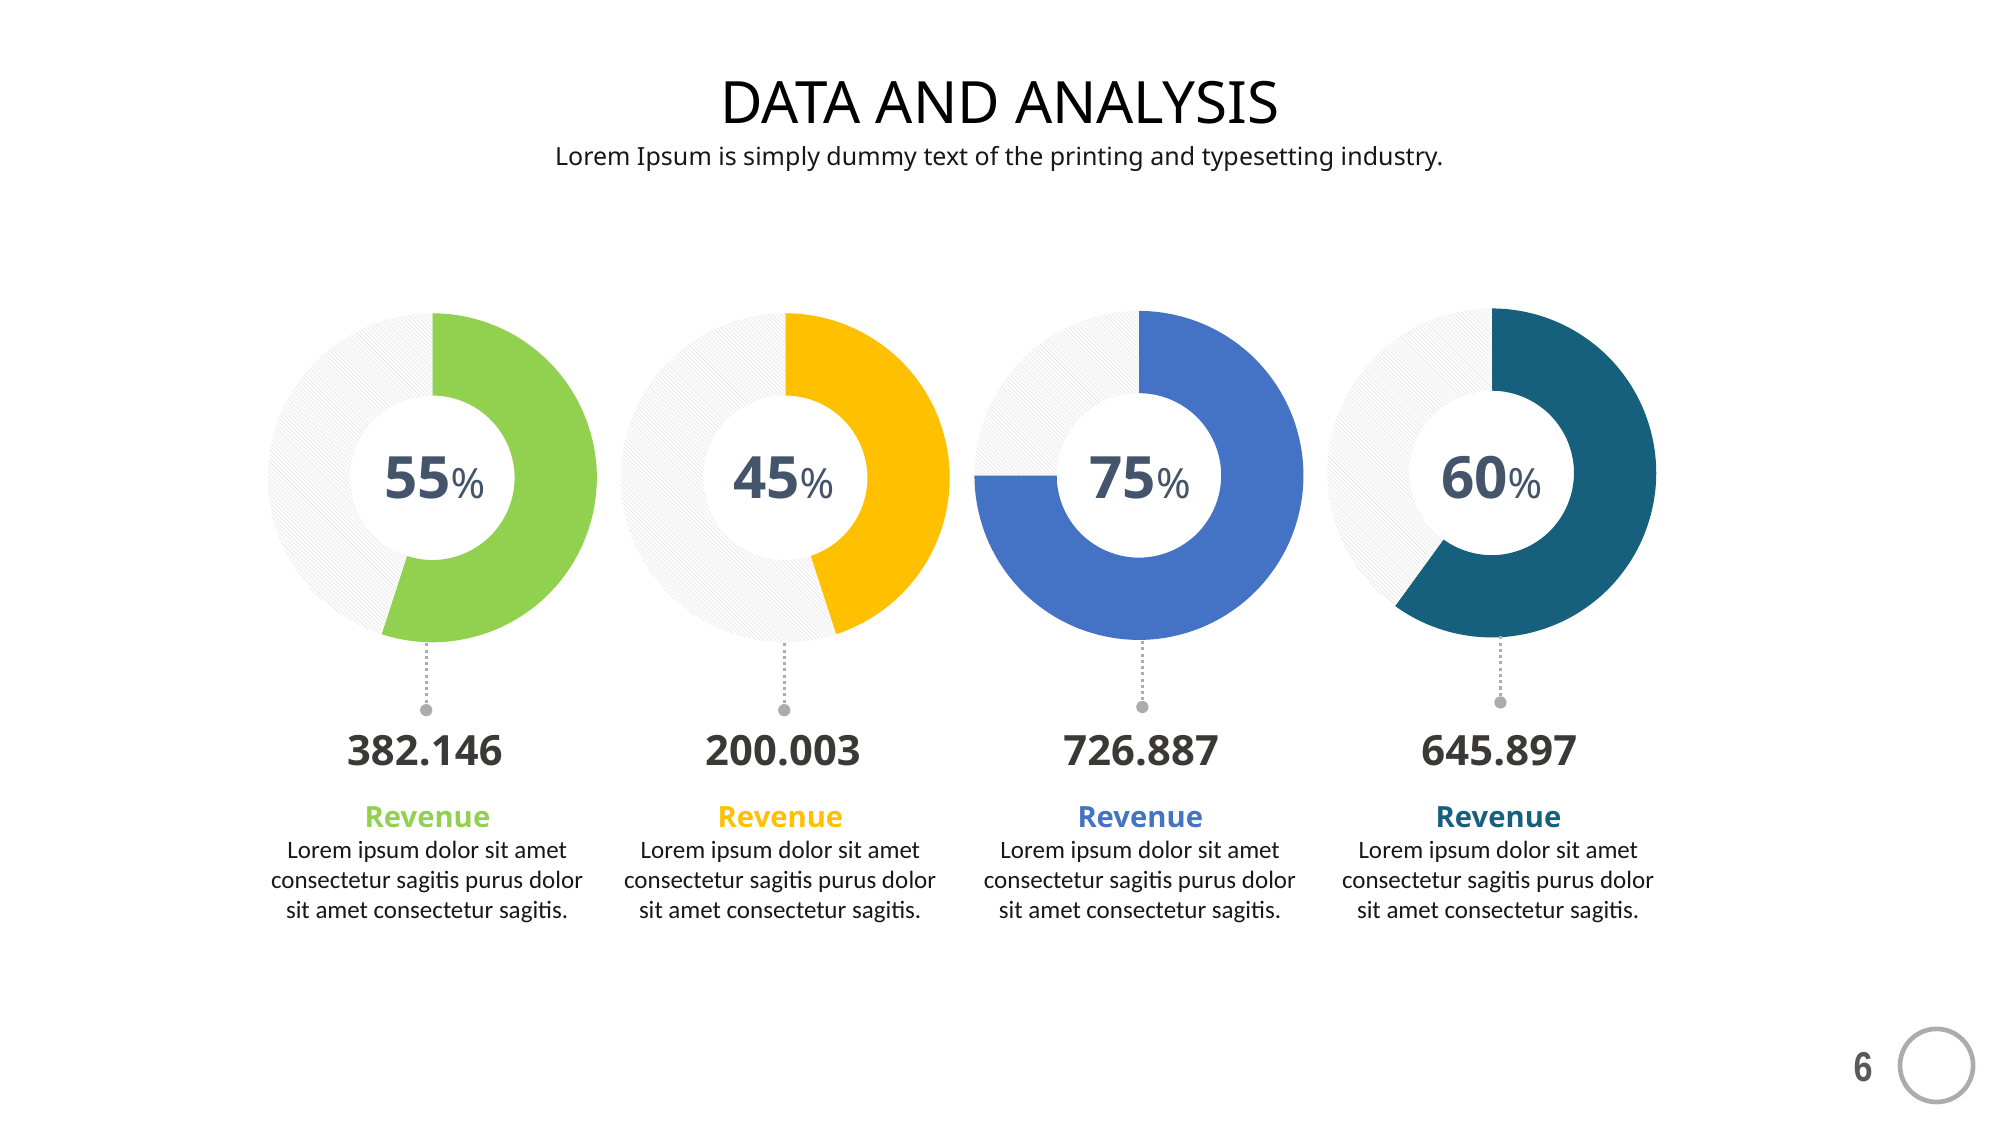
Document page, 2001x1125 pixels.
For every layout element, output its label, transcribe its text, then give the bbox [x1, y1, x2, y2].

text_box Revenue Lorem ipsum dolor sit amet consectetur sagitis purus dolor sit amet consectetur sagitis. [602, 783, 959, 938]
text_box Revenue Lorem ipsum dolor sit amet consectetur sagitis purus dolor sit amet consectetur sagitis. [249, 783, 602, 938]
text_box 726.887 [1035, 716, 1248, 782]
text_box Revenue Lorem ipsum dolor sit amet consectetur sagitis purus dolor sit amet consectetur sagitis. [1320, 783, 1677, 938]
text_box DATA AND ANALYSIS [407, 63, 1593, 138]
text_box 645.897 [1393, 716, 1606, 782]
chart [260, 300, 604, 655]
chart [967, 298, 1311, 653]
chart [1320, 295, 1664, 651]
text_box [1899, 1028, 1974, 1103]
chart [613, 300, 957, 655]
text_box Lorem Ipsum is simply dummy text of the printing and typesetting industry. [494, 133, 1506, 178]
text_box Revenue Lorem ipsum dolor sit amet consectetur sagitis purus dolor sit amet consectetur sagitis. [962, 783, 1319, 938]
text_box 382.146 [319, 716, 532, 782]
text_box 200.003 [677, 716, 890, 782]
